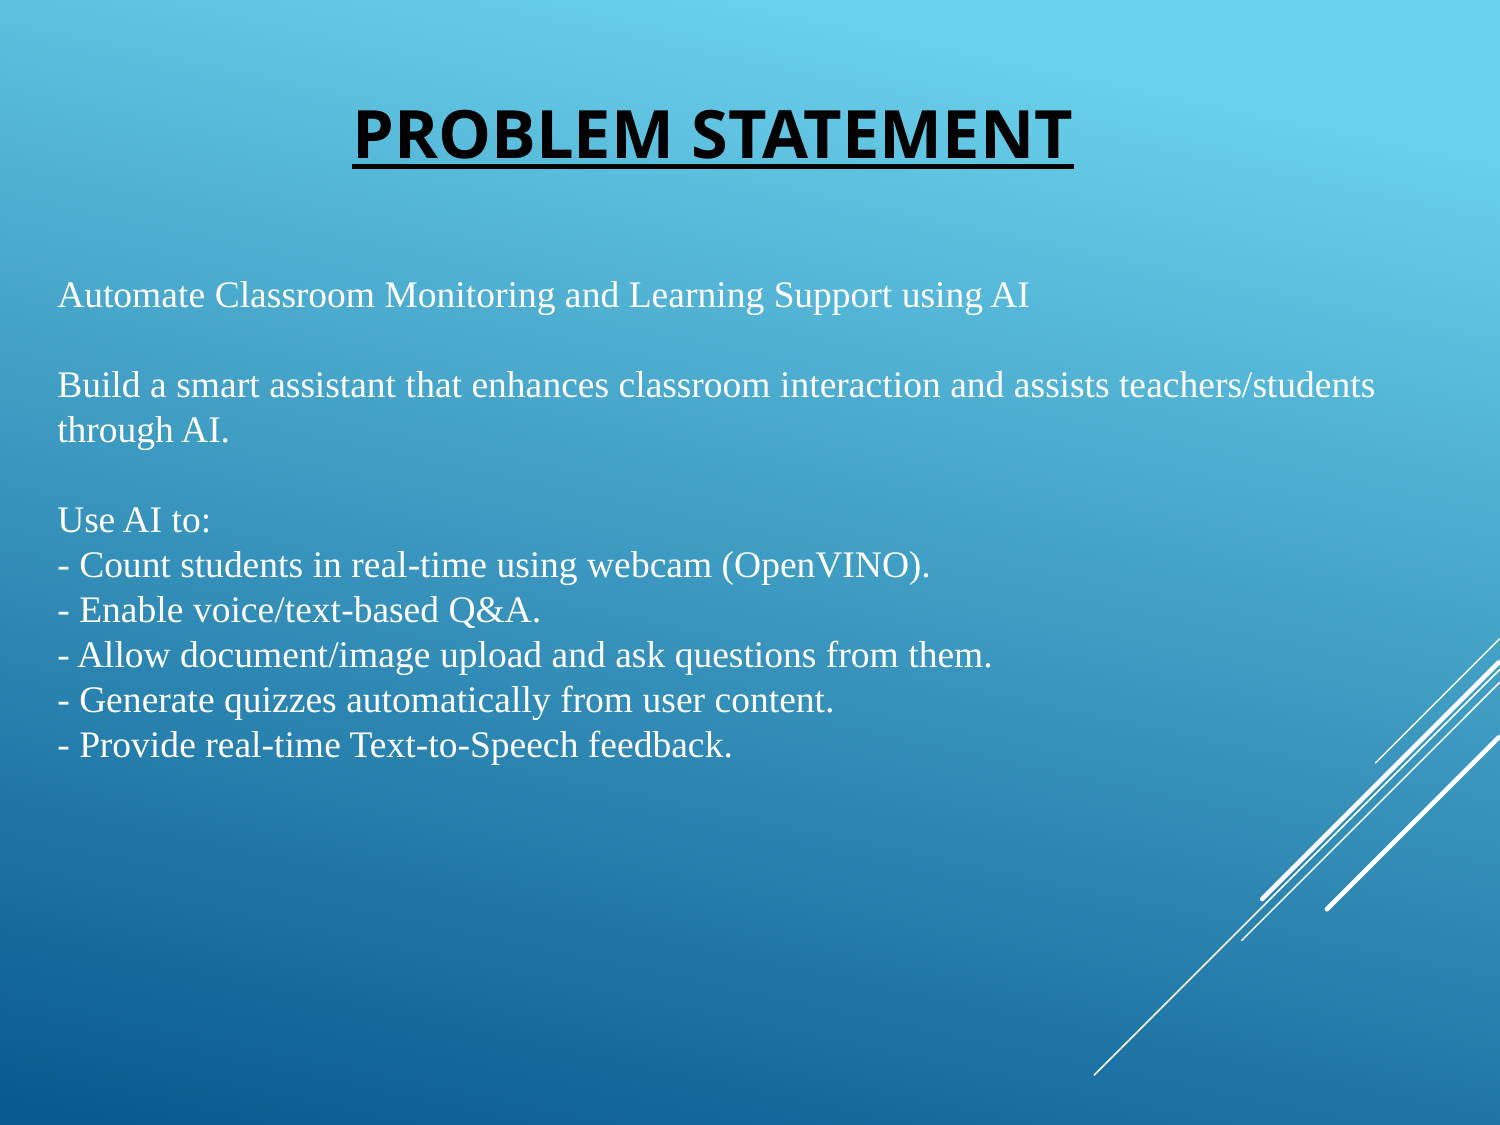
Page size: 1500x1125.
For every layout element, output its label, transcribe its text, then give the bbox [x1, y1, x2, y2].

title PROBLEM STATEMENT [302, 45, 1381, 217]
text_box Automate Classroom Monitoring and Learning Support using AI Build a smart assistant that enhances classroom interaction and assists teachers/students through AI. Use AI to: - Count students in real-time using webcam (OpenVINO). - Enable voice/text-based Q&A. - Allow document/image upload and ask questions from them. - Generate quizzes automatically from user content. - Provide real-time Text-to-Speech feedback. [42, 217, 1393, 773]
